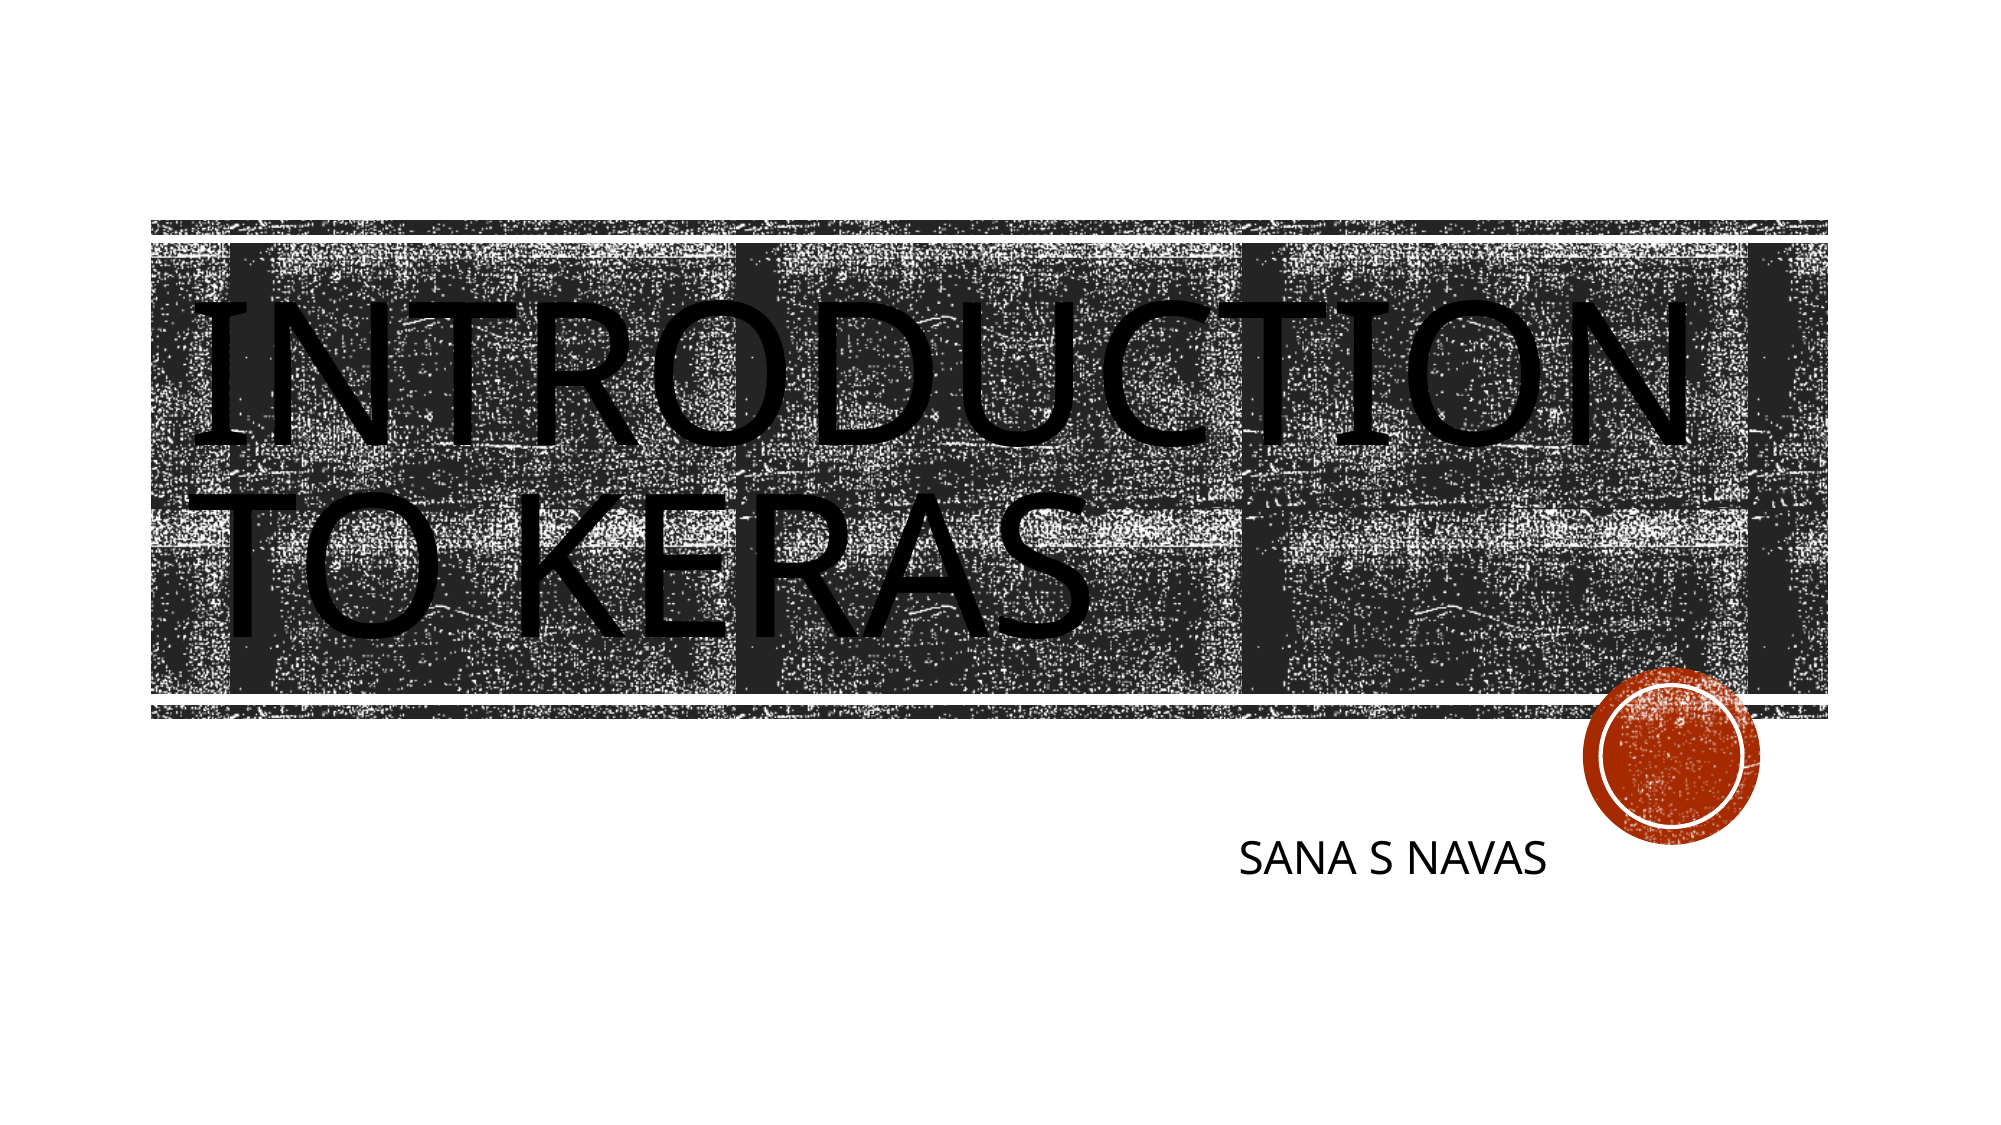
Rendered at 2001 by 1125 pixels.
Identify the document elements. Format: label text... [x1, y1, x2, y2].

subtitle SANA S NAVAS [1223, 827, 2000, 1003]
title INTRODUCTION TO KERAS [172, 234, 1808, 733]
